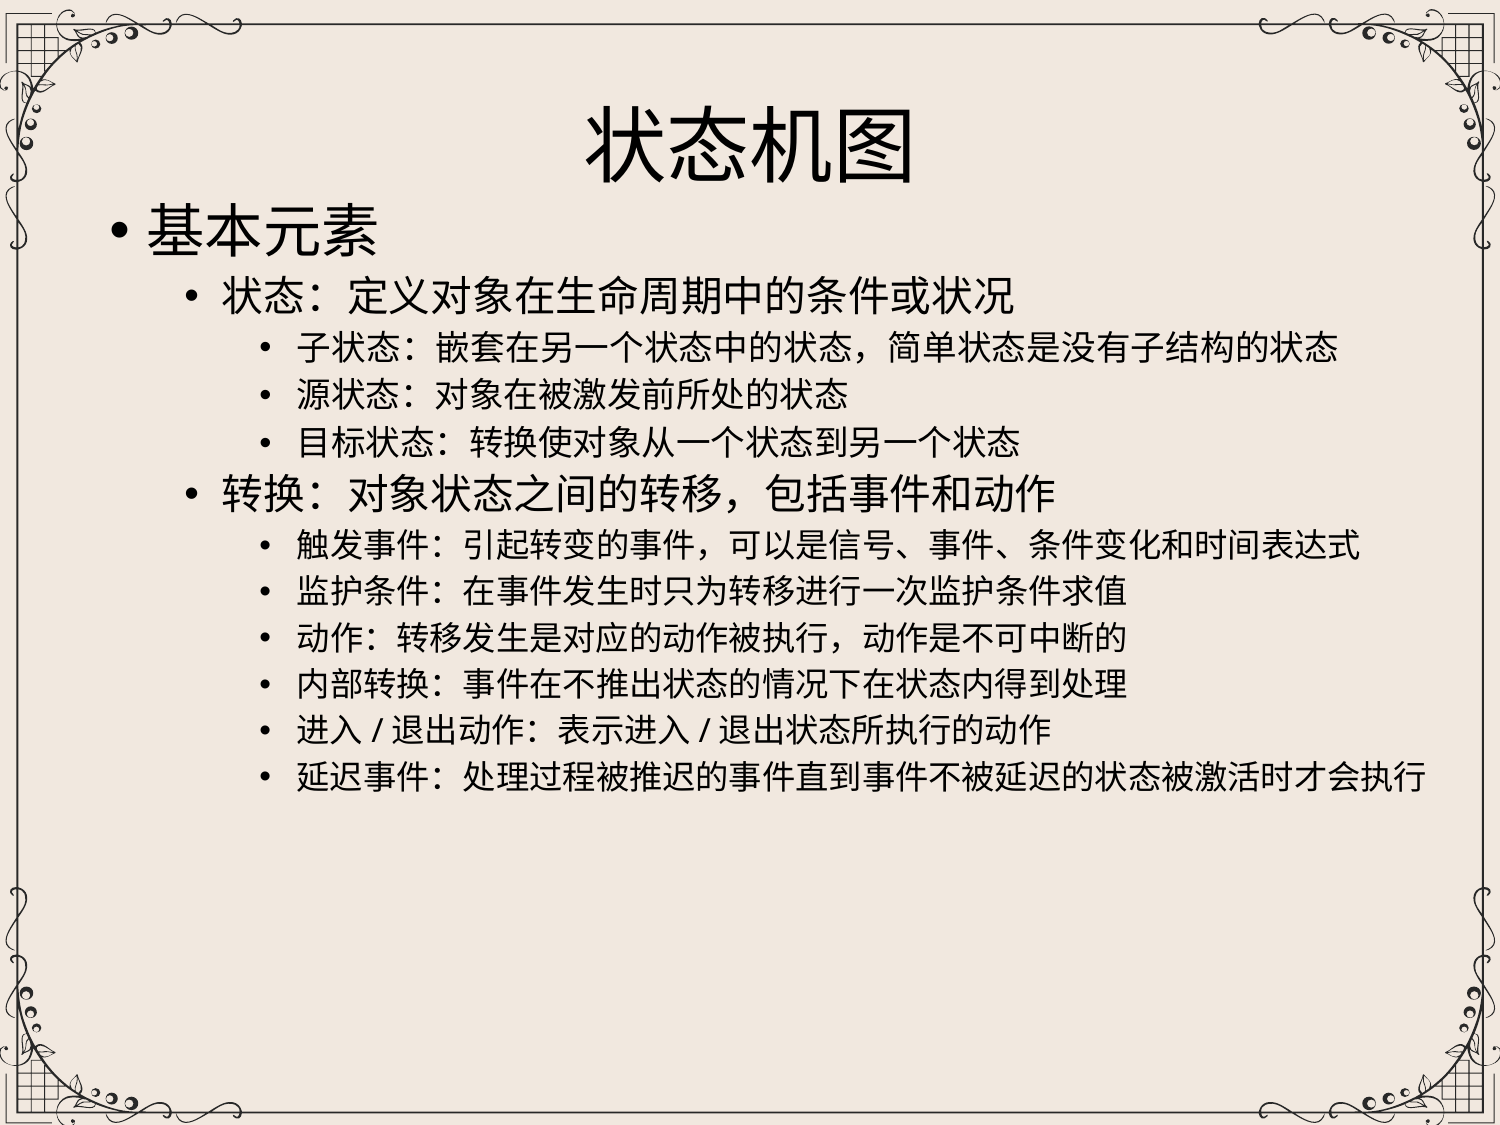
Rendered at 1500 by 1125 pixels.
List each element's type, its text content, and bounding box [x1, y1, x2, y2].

text_box 基本元素 状态：定义对象在生命周期中的条件或状况 子状态：嵌套在另一个状态中的状态，简单状态是没有子结构的状态 源状态：对象在被激发前所处的状态 目标状态：转换使对象从一个状态到另一个状态 转换：对象状态之间的转移，包括事件和动作 触发事件：引起转变的事件，可以是信号、事件、条件变化和时间表达式 监护条件：在事件发生时只为转移进行一次监护条件求值 动作：转移发生是对应的动作被执行，动作是不可中断的 内部转换：事件在不推出状态的情况下在状态内得到处理 进入/退出动作：表示进入/退出状态所执行的动作 延迟事件：处理过程被推迟的事件直到事件不被延迟的状态被激活时才会执行 [94, 194, 1447, 863]
text_box 状态机图 [366, 111, 1134, 175]
